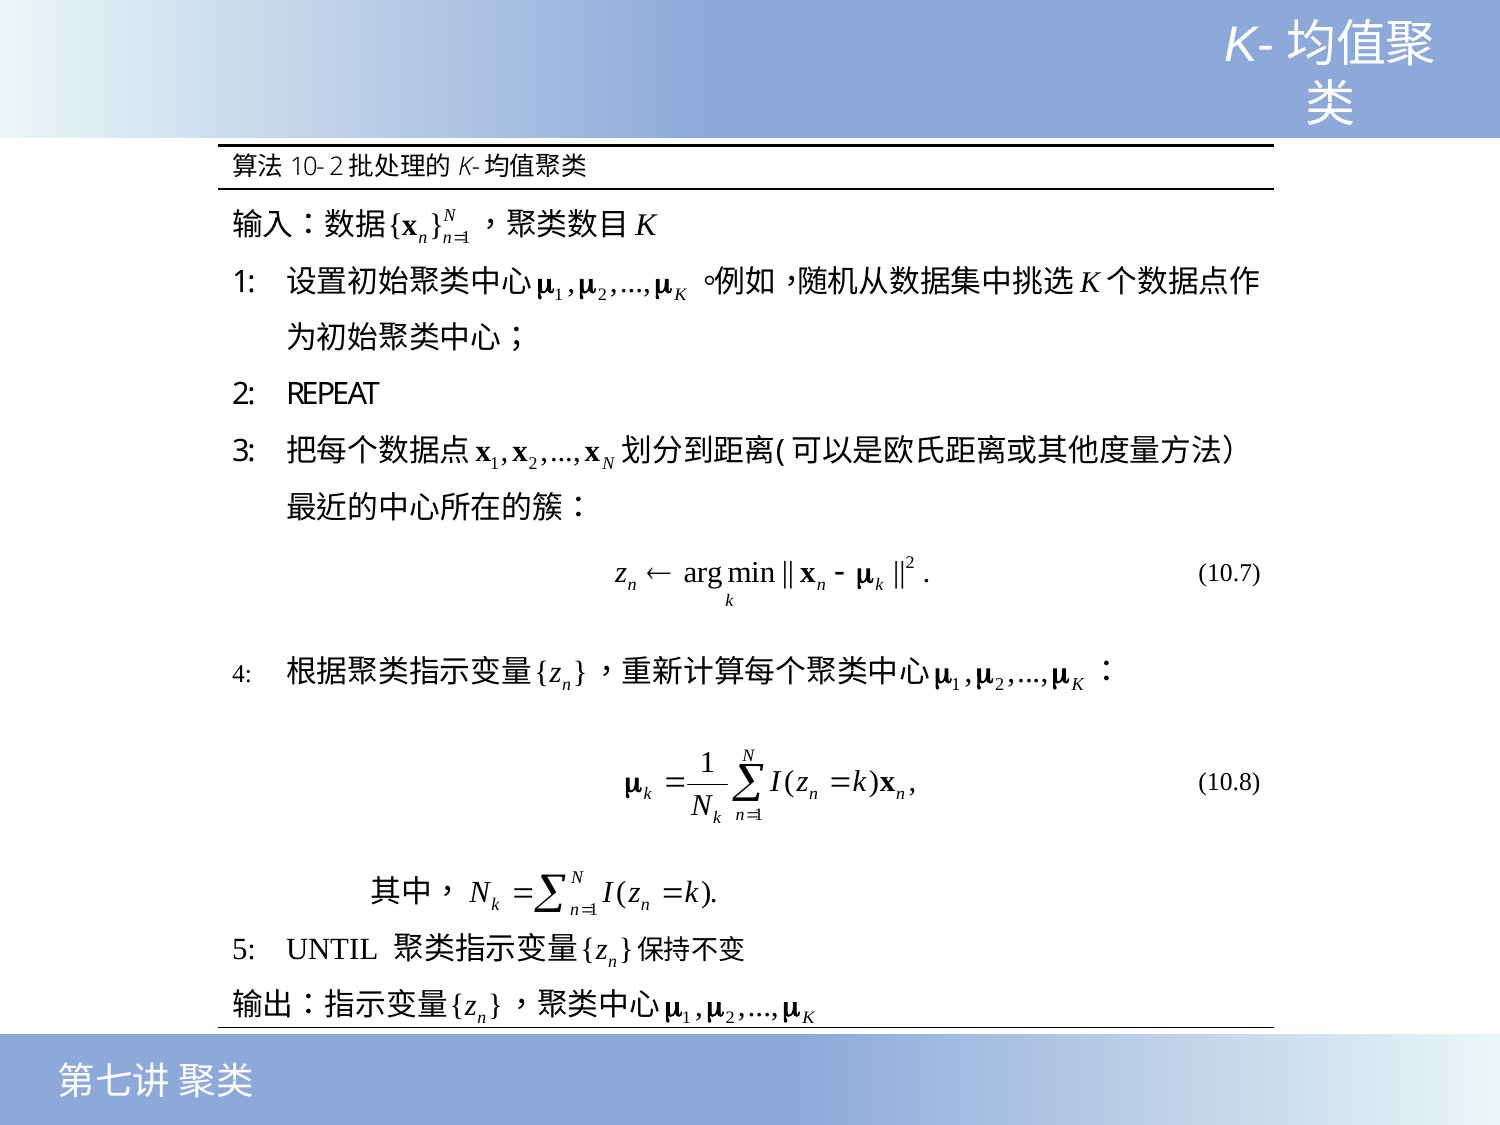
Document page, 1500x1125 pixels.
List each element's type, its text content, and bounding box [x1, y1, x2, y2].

text_box 第七讲 聚类 [0, 1034, 1500, 1125]
text_box K-均值聚类 [1189, 18, 1471, 125]
text_box [0, 0, 1500, 138]
picture [218, 143, 1282, 1067]
